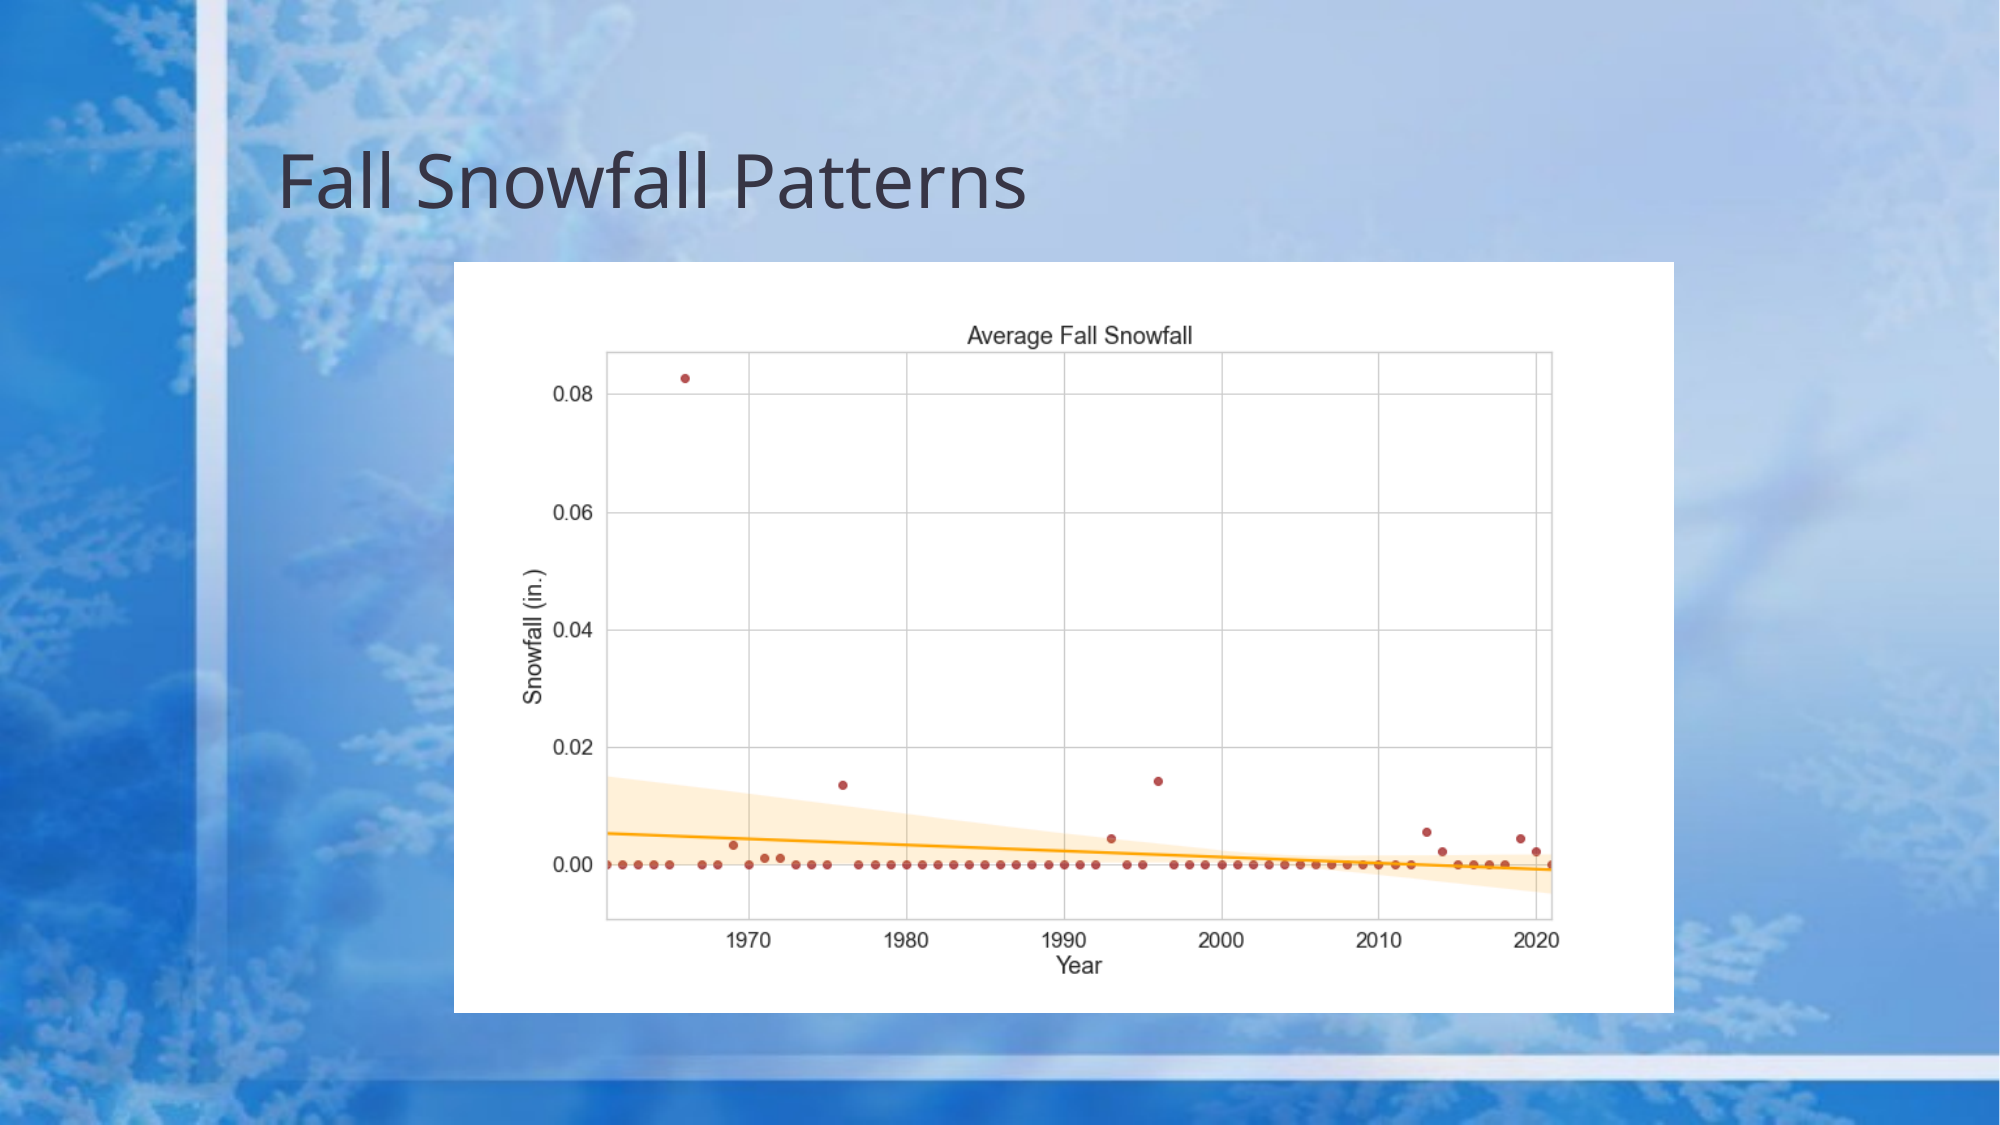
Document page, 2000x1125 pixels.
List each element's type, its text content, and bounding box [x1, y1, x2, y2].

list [454, 262, 1674, 1013]
title Fall Snowfall Patterns [261, 29, 1867, 233]
picture [0, 0, 2000, 1125]
